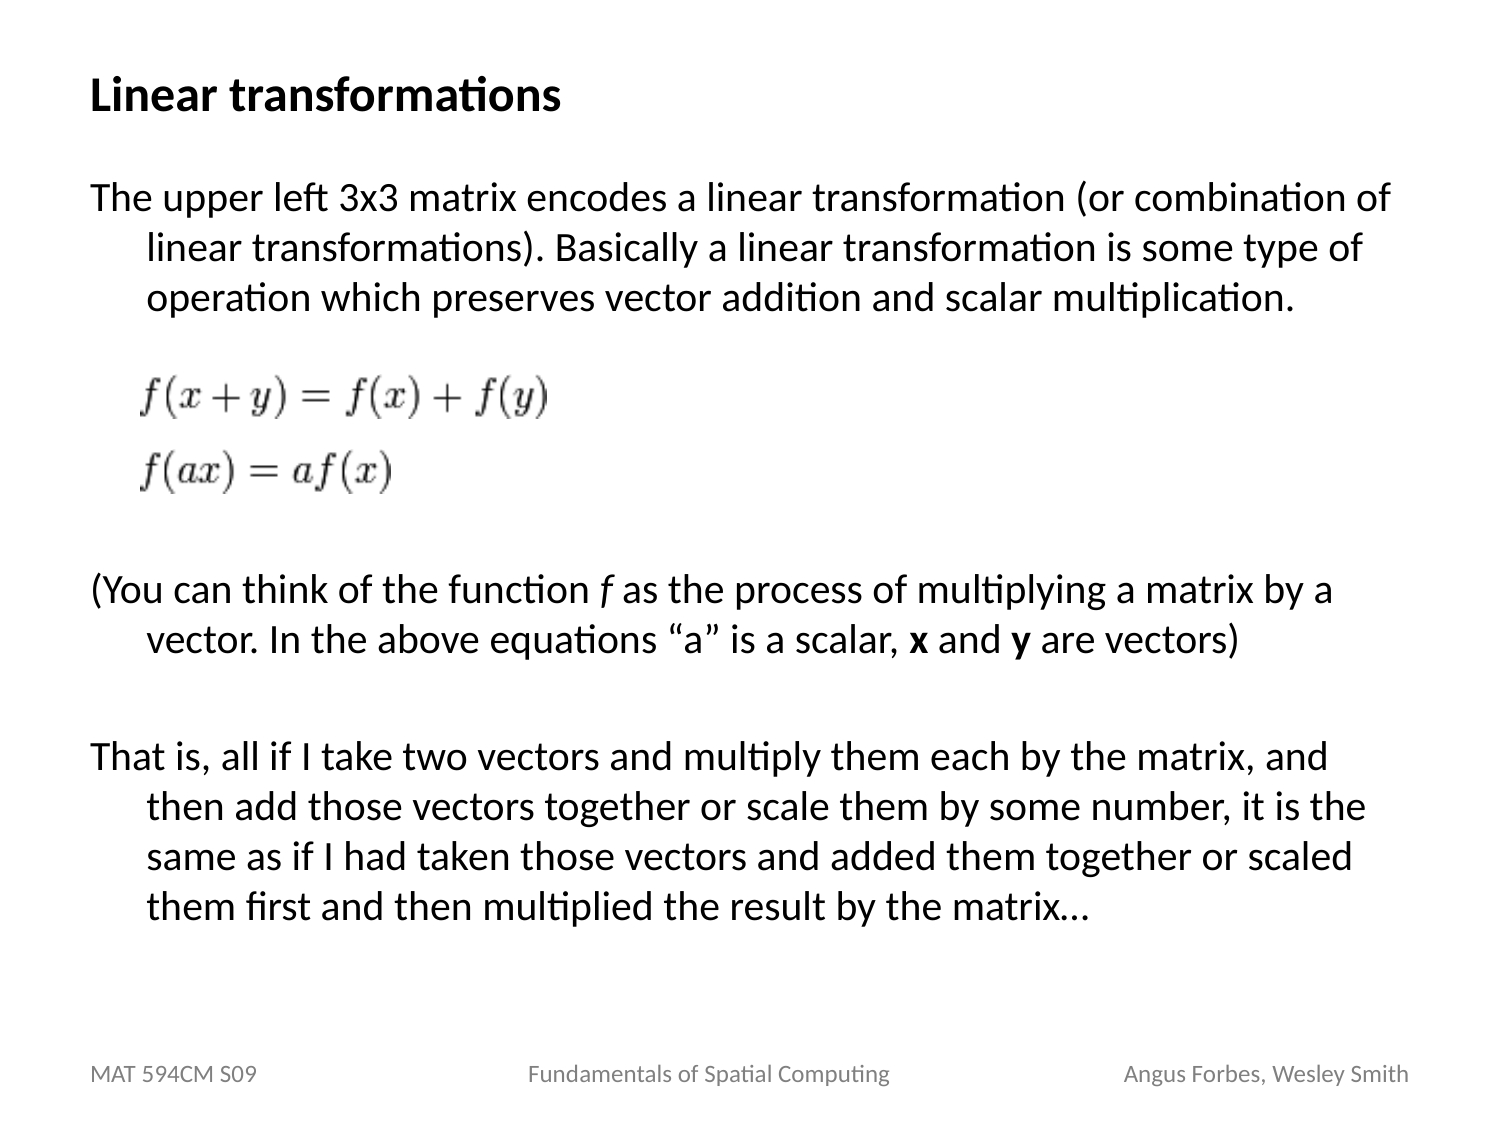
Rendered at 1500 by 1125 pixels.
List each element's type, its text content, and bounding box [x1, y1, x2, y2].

picture [140, 374, 548, 419]
list The upper left 3x3 matrix encodes a linear transformation (or combination of linear transformations). Basically a linear transformation is some type of operation which preserves vector addition and scalar multiplication. (You can think of the function f as the process of multiplying a matrix by a vector. In the above equations “a” is a scalar, x and y are vectors) That is, all if I take two vectors and multiply them each by the matrix, and then add those vectors together or scale them by some number, it is the same as if I had taken those vectors and added them together or scaled them first and then multiplied the result by the matrix… [75, 162, 1425, 1043]
title Linear transformations [75, 45, 1425, 138]
picture [140, 449, 391, 494]
